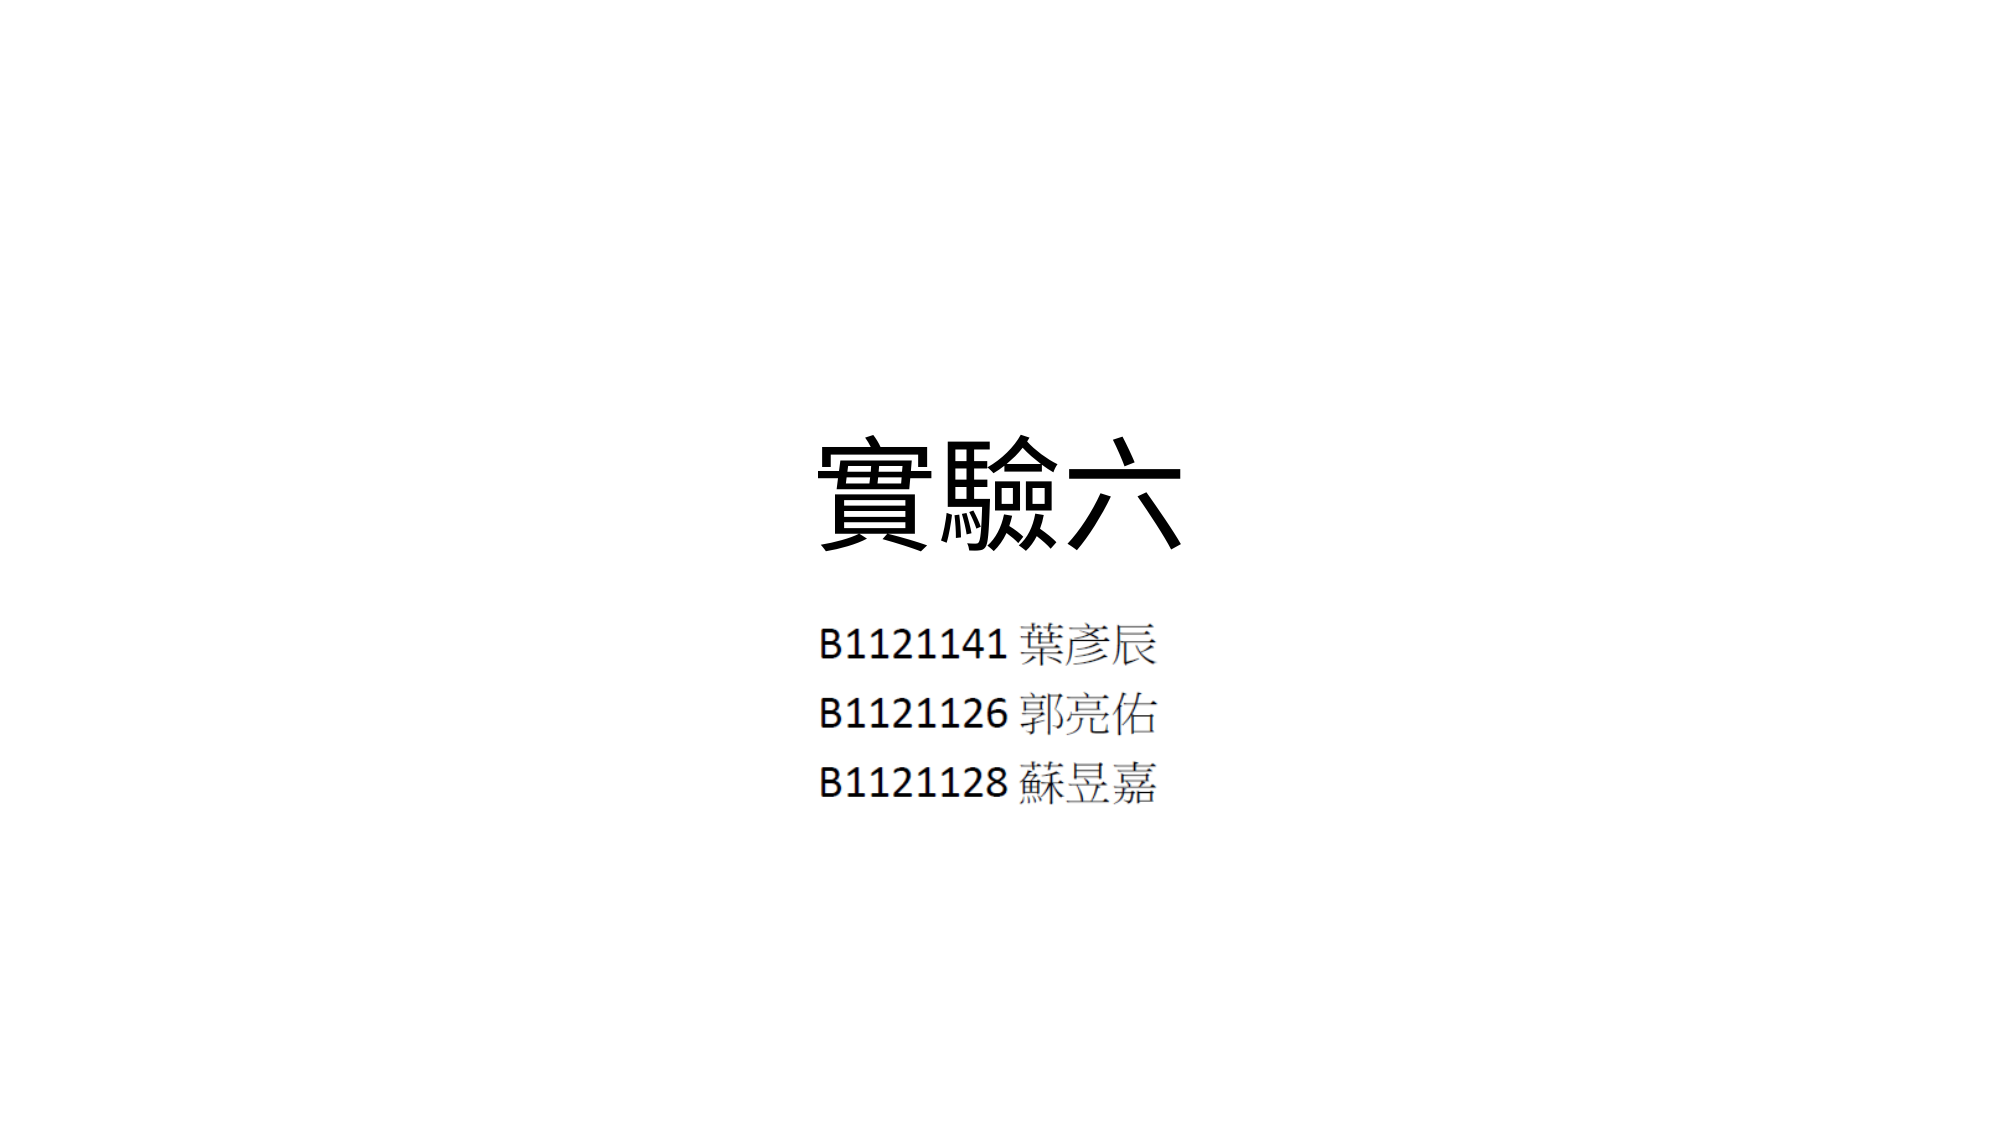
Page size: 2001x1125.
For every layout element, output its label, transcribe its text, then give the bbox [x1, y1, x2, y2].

picture [809, 613, 1191, 840]
title 實驗六 [249, 184, 1750, 576]
